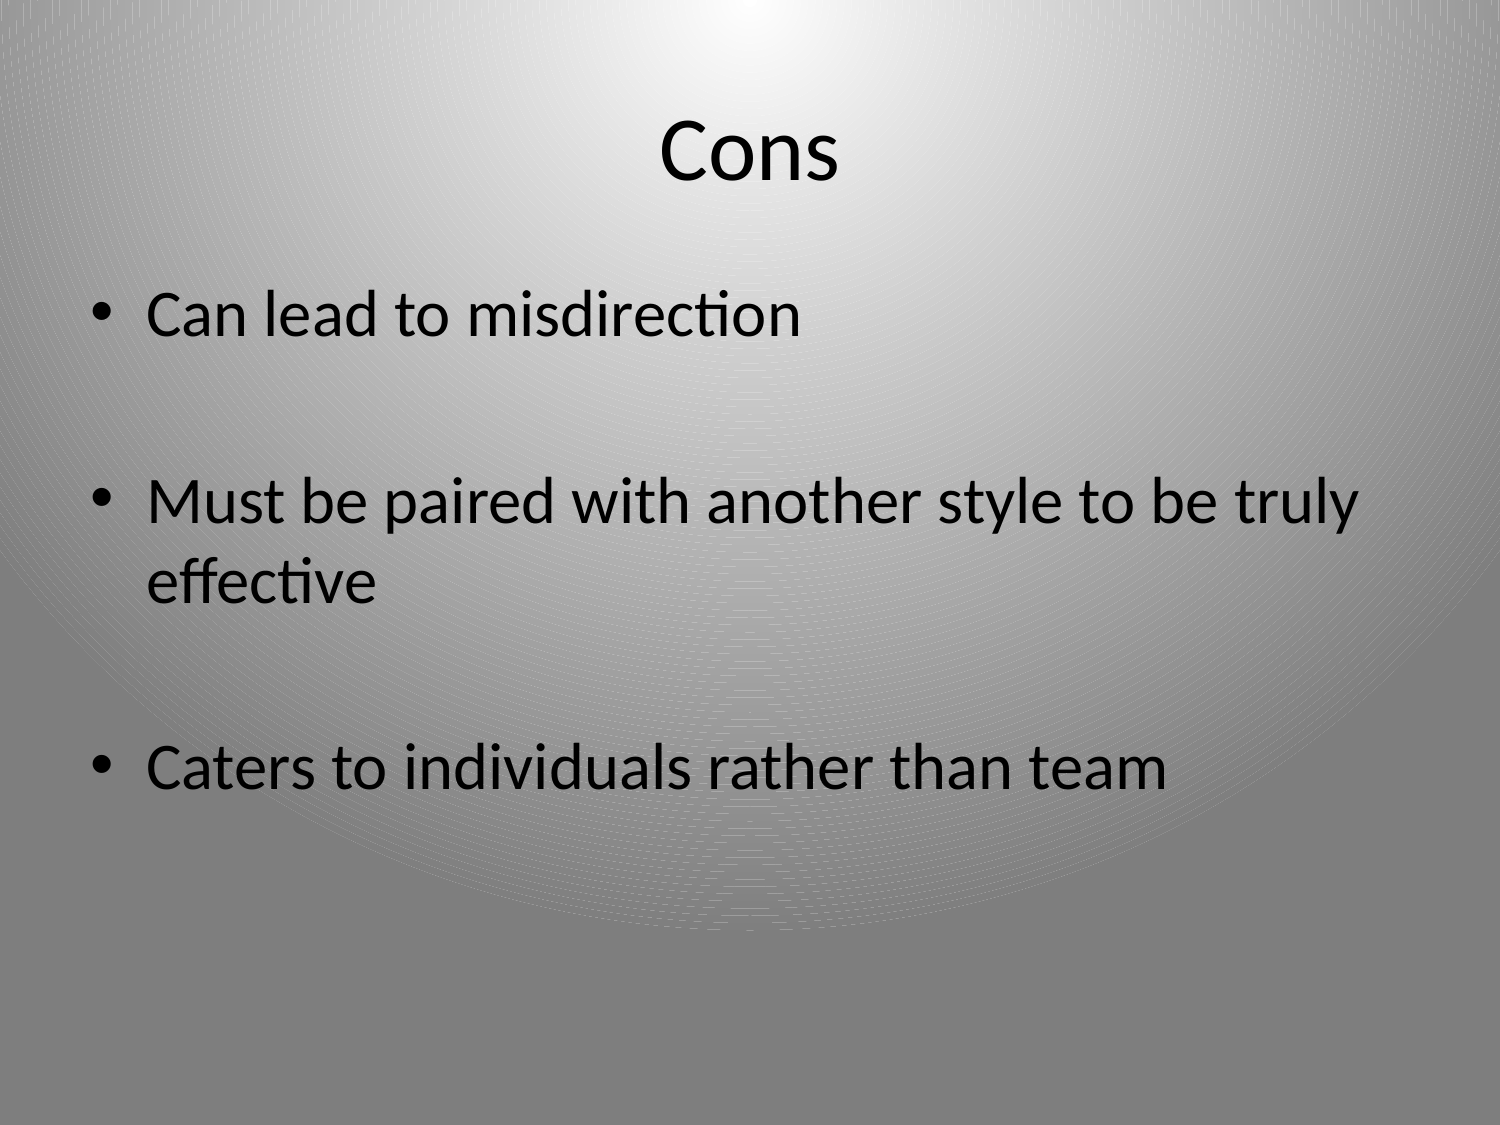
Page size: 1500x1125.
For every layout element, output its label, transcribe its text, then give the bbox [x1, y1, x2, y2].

list Can lead to misdirection Must be paired with another style to be truly effective Caters to individuals rather than team [75, 262, 1425, 1005]
title Cons [75, 50, 1425, 238]
